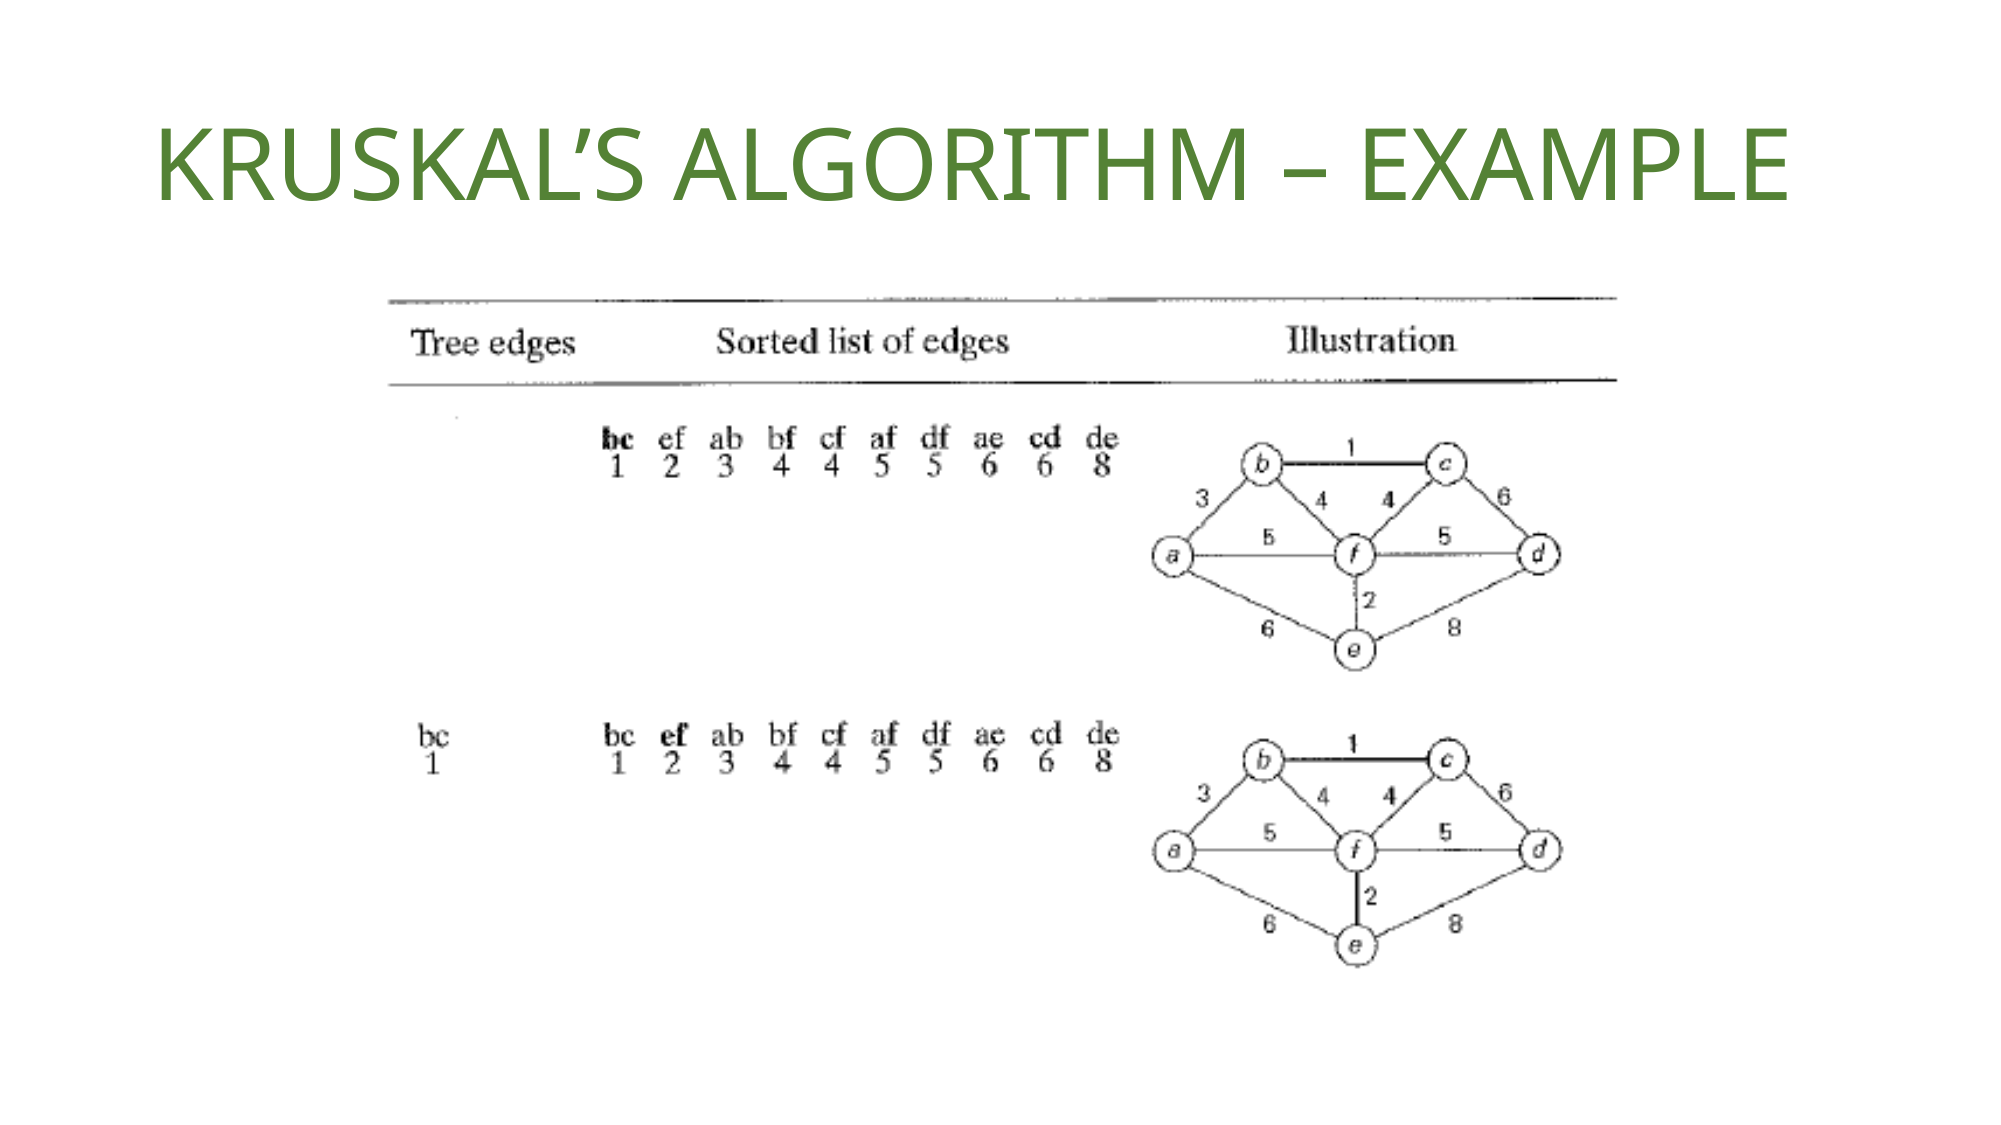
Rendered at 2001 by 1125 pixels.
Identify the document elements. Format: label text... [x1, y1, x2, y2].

title KRUSKAL’S ALGORITHM – EXAMPLE [137, 59, 1863, 278]
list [351, 277, 1648, 999]
